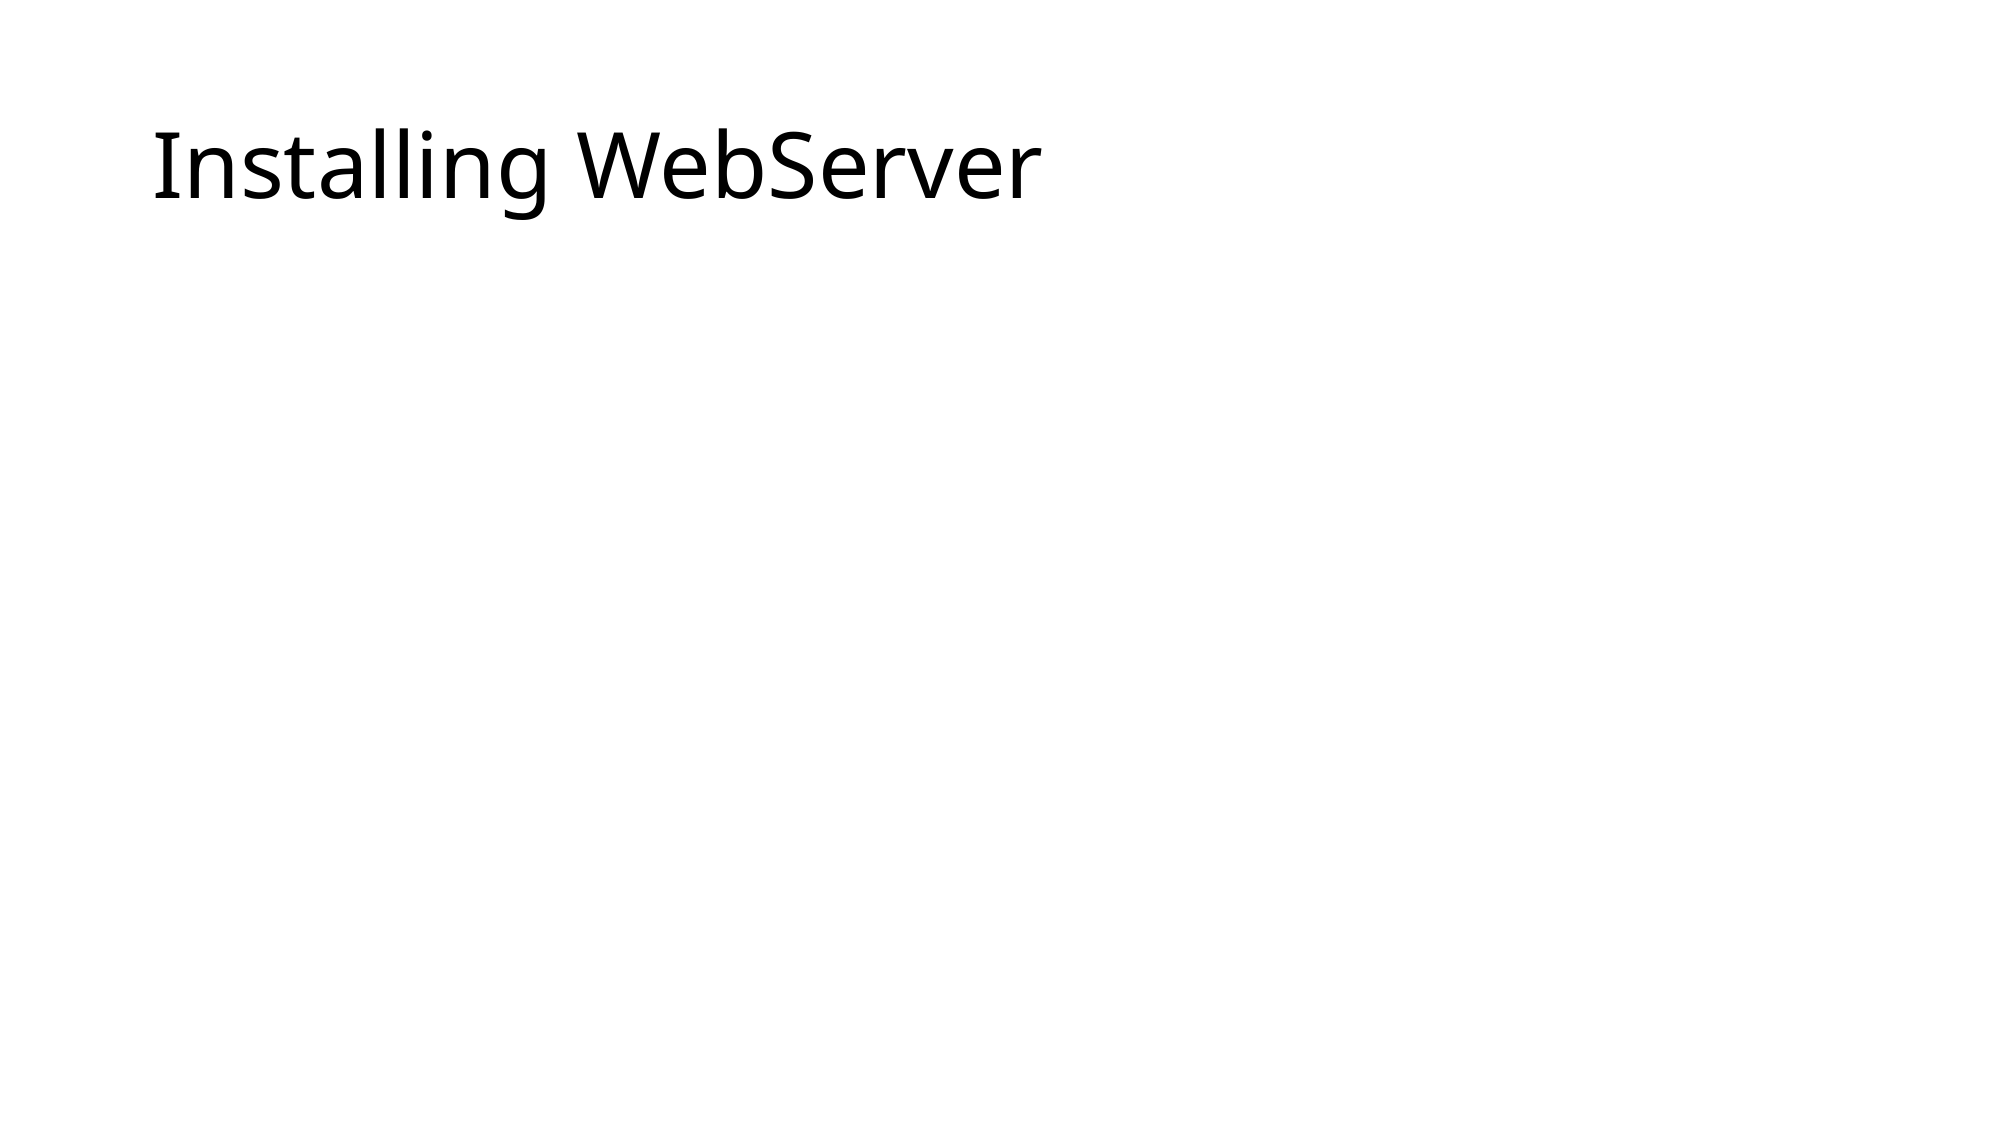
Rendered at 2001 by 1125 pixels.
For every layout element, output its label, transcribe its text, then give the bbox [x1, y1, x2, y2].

title Installing WebServer [137, 59, 1863, 278]
